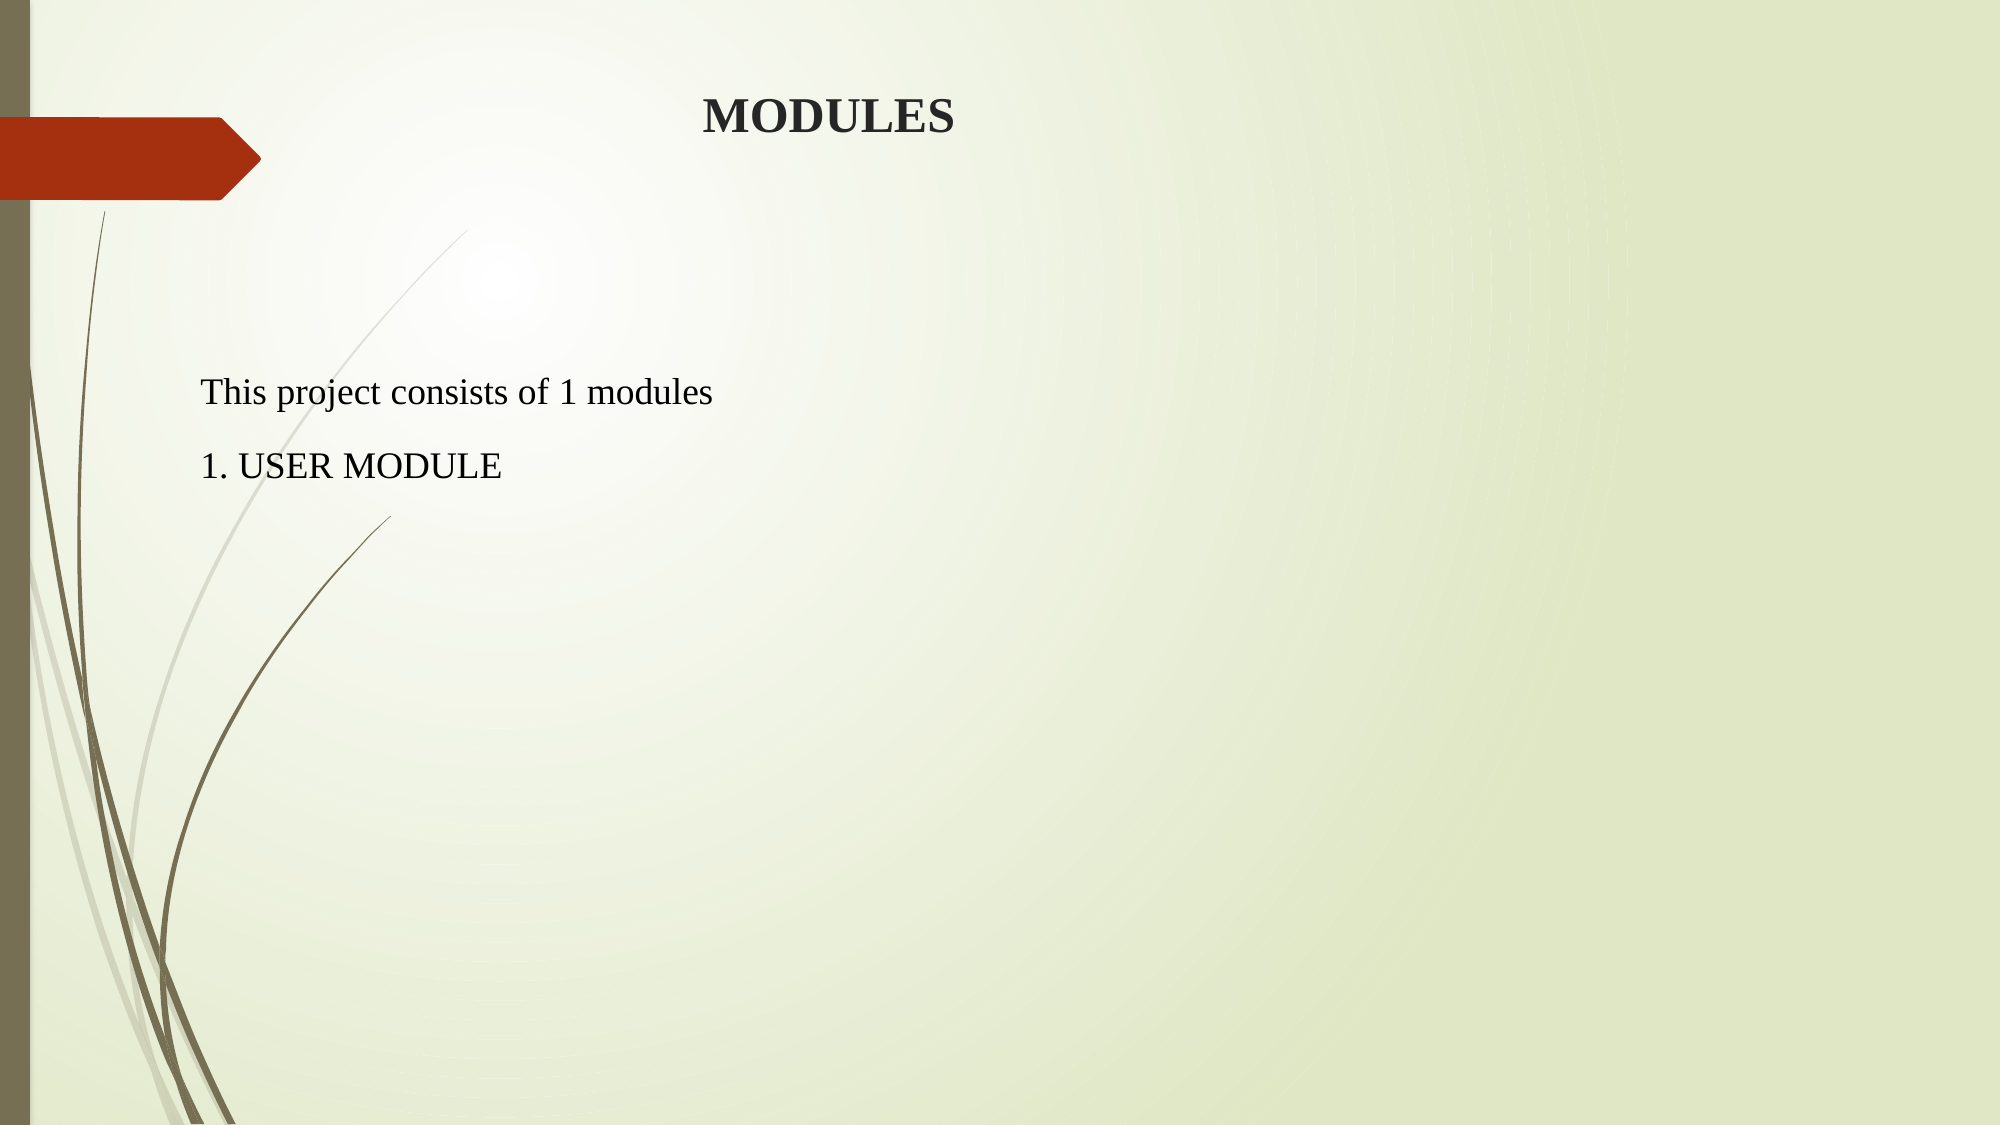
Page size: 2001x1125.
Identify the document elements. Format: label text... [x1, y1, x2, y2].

title MODULES [687, 75, 1538, 293]
text_box This project consists of 1 modules 1. USER MODULE [198, 364, 717, 487]
